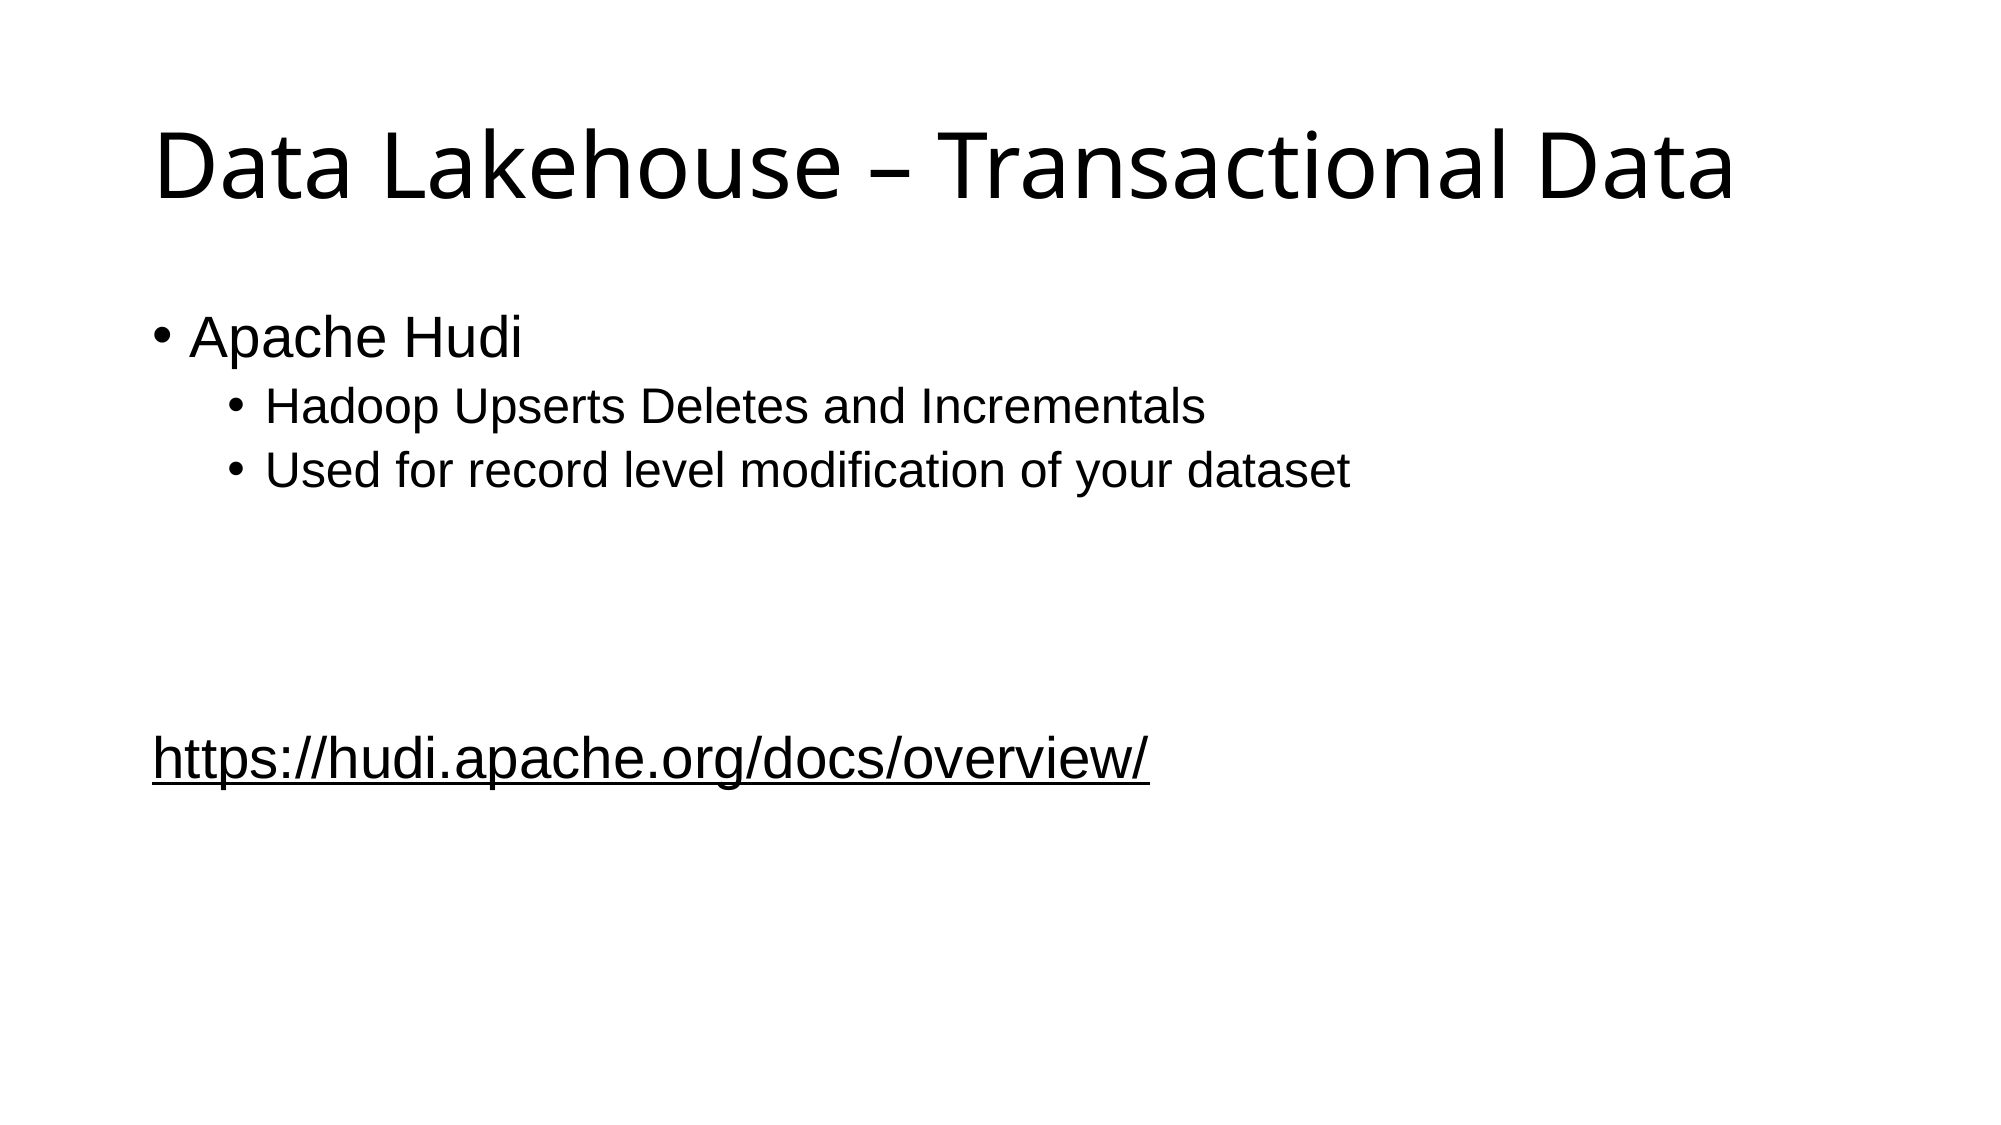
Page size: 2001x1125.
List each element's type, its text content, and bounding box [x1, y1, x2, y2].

list Apache Hudi Hadoop Upserts Deletes and Incrementals Used for record level modification of your dataset https://hudi.apache.org/docs/overview/ [137, 299, 1863, 1014]
title Data Lakehouse – Transactional Data [137, 59, 1863, 278]
